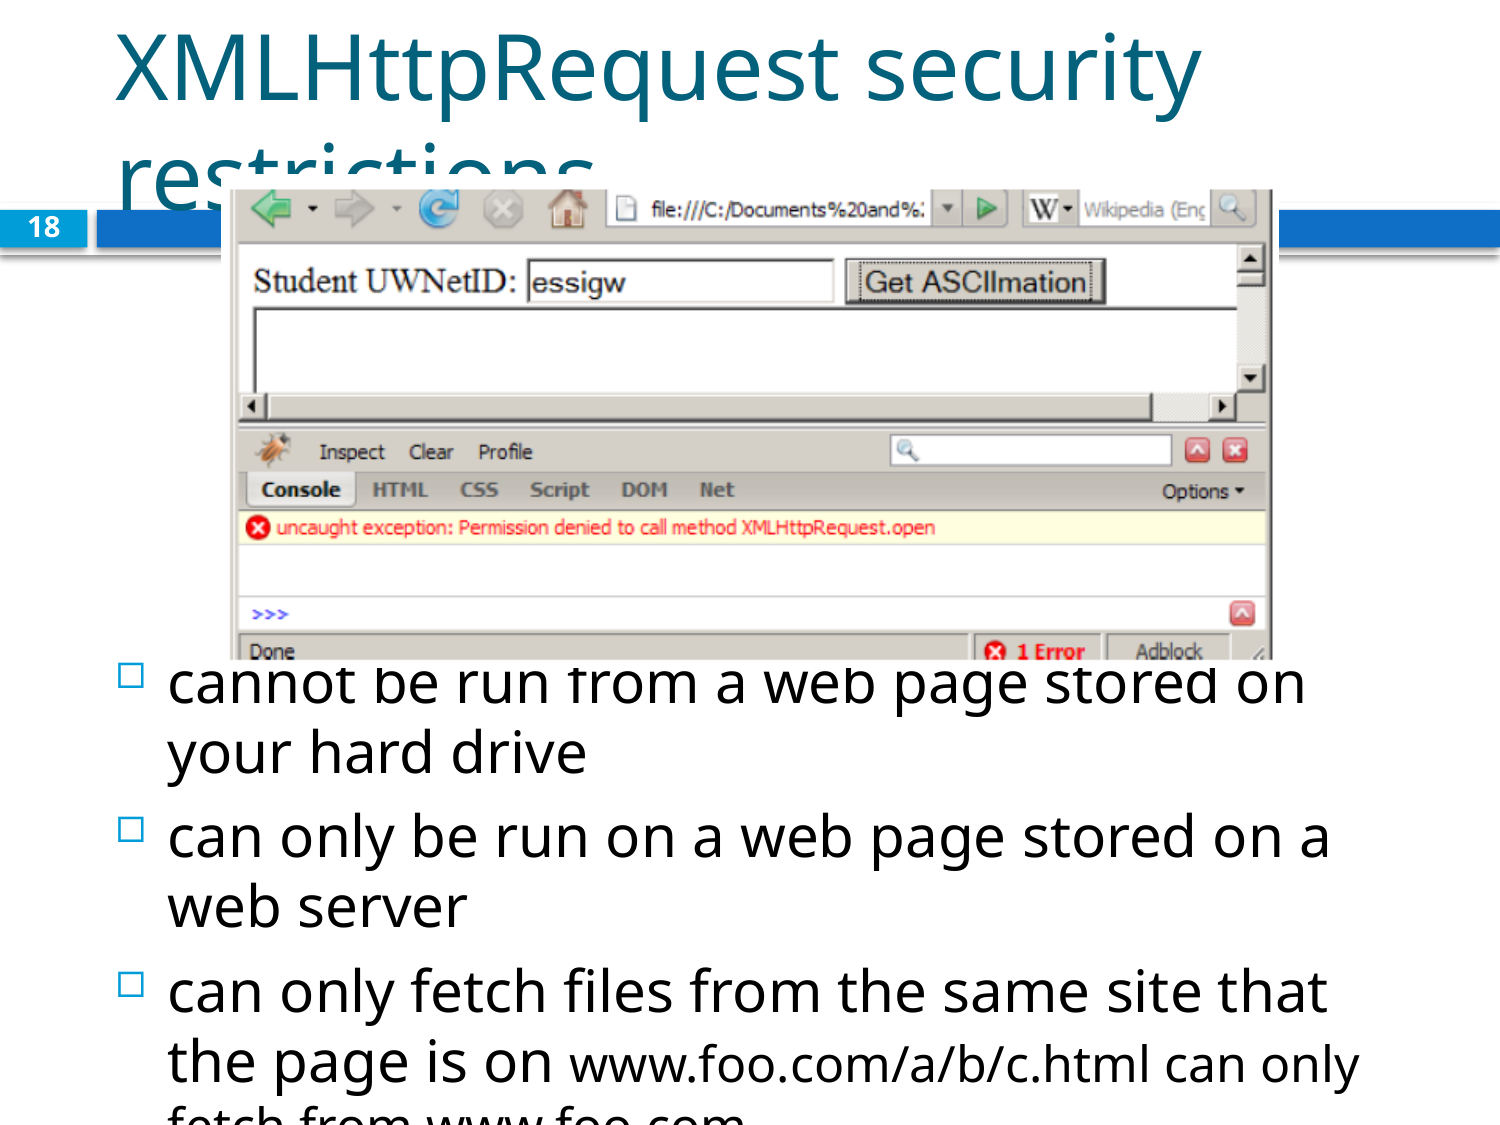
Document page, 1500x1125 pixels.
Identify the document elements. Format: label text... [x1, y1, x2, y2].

title XMLHttpRequest security restrictions [100, 37, 1439, 201]
picture [220, 174, 1280, 668]
slide_number 18 [0, 208, 88, 249]
list cannot be run from a web page stored on your hard drive can only be run on a web page stored on a web server can only fetch files from the same site that the page is on www.foo.com/a/b/c.html can only fetch from www.foo.com [100, 637, 1439, 938]
